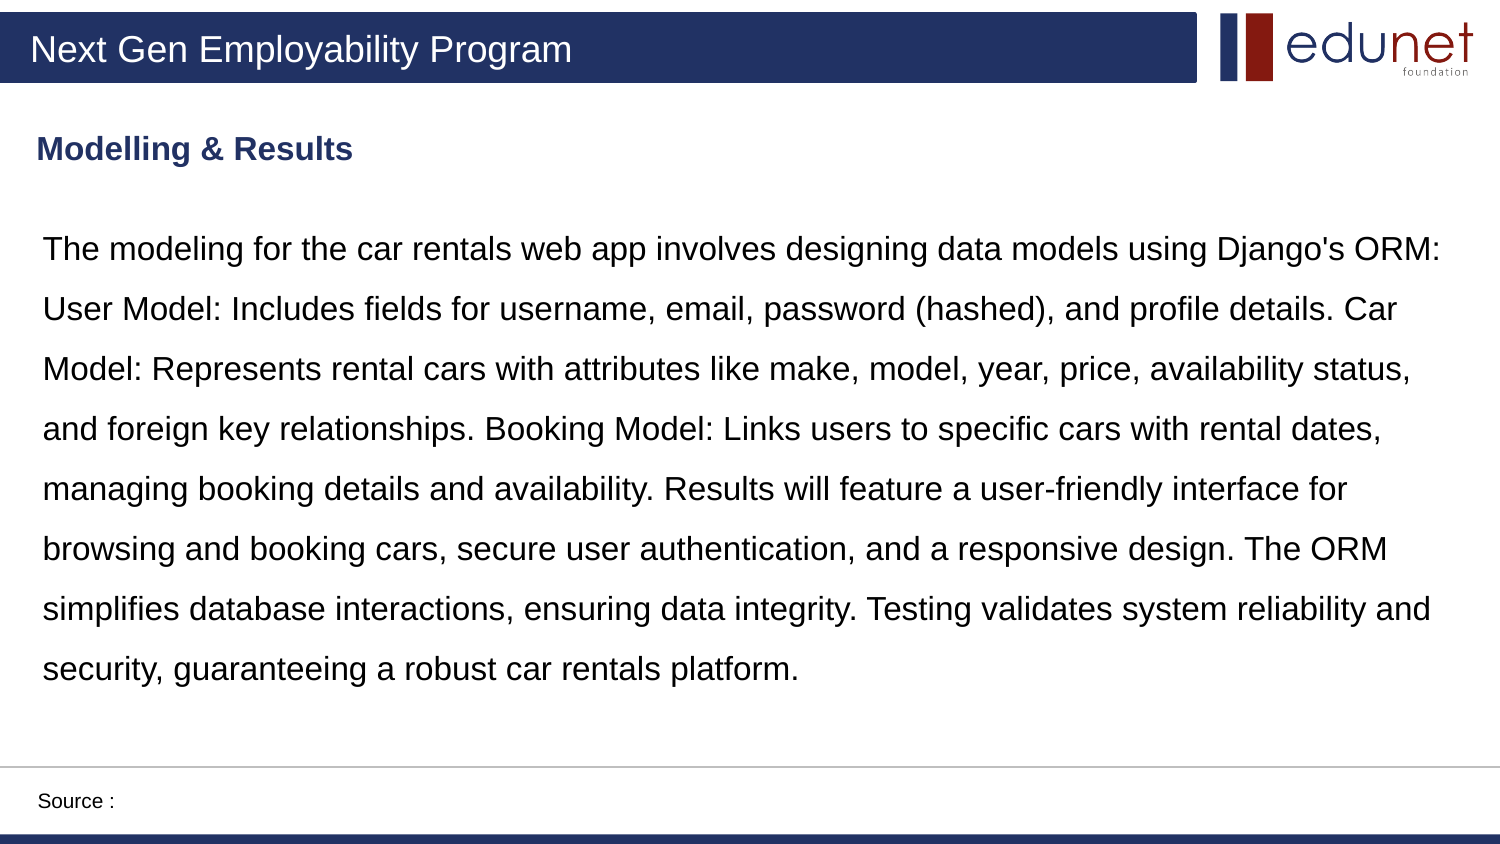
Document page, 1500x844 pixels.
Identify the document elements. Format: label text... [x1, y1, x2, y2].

text_box The modeling for the car rentals web app involves designing data models using Django's ORM: User Model: Includes fields for username, email, password (hashed), and profile details. Car Model: Represents rental cars with attributes like make, model, year, price, availability status, and foreign key relationships. Booking Model: Links users to specific cars with rental dates, managing booking details and availability. Results will feature a user-friendly interface for browsing and booking cars, secure user authentication, and a responsive design. The ORM simplifies database interactions, ensuring data integrity. Testing validates system reliability and security, guaranteeing a robust car rentals platform. [27, 200, 1472, 694]
picture [1279, 14, 1482, 83]
text_box Source : [22, 776, 139, 826]
title Modelling & Results [21, 111, 504, 165]
